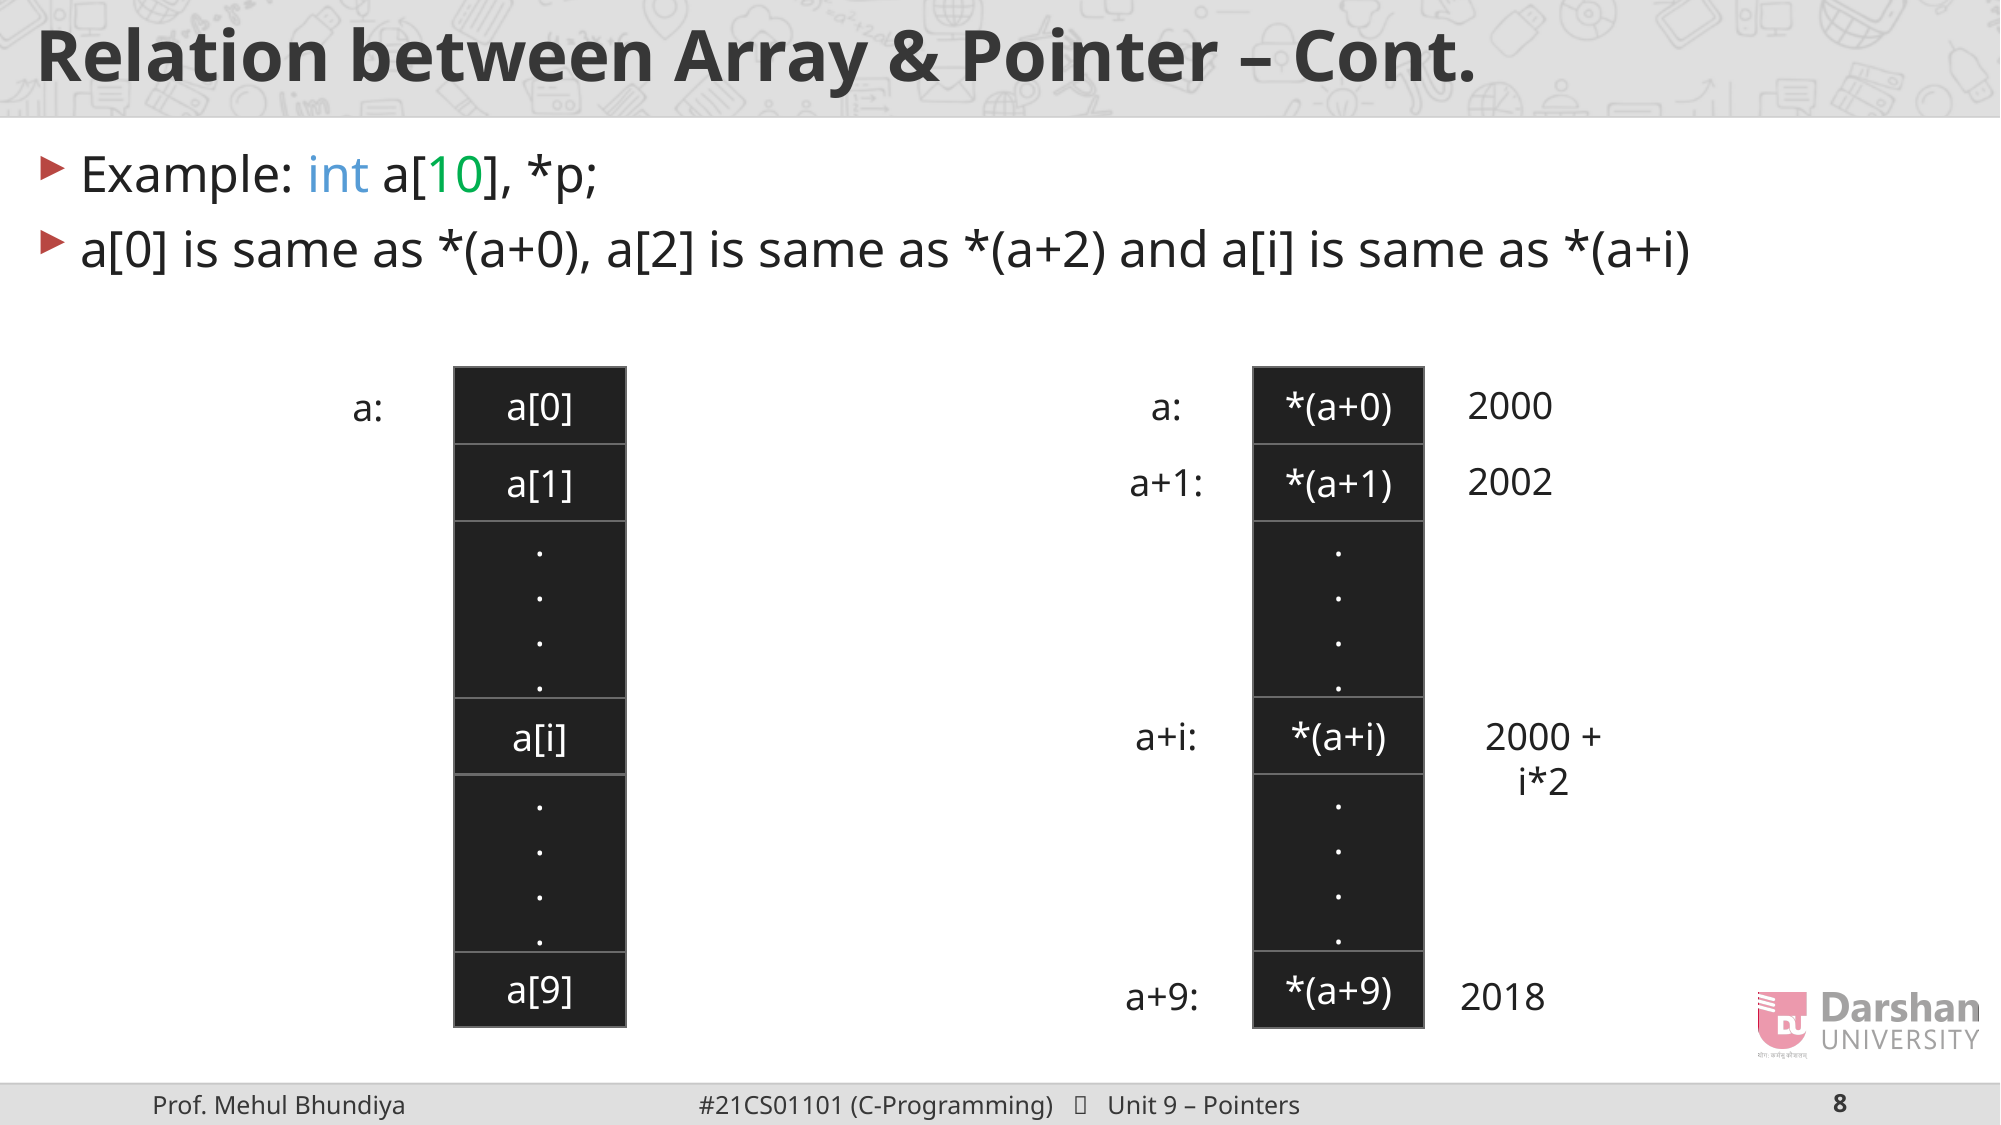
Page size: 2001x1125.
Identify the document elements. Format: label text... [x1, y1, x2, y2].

title Relation between Array & Pointer – Cont. [0, 0, 2000, 117]
text_box a[0] [453, 366, 627, 443]
text_box a[1] [453, 443, 627, 520]
text_box a: [1080, 375, 1253, 435]
text_box a[9] [453, 953, 627, 1028]
text_box a+1: [1080, 451, 1253, 512]
text_box *(a+1) [1252, 443, 1425, 520]
text_box 2000 [1424, 374, 1597, 435]
text_box *(a+0) [1252, 366, 1425, 443]
text_box . . . . [453, 520, 627, 699]
text_box . . . . [453, 773, 627, 953]
text_box a+i: [1080, 705, 1252, 766]
text_box . . . . [1252, 520, 1425, 696]
text_box *(a+i) [1252, 696, 1425, 775]
text_box *(a+9) [1252, 952, 1425, 1029]
text_box a: [281, 376, 454, 436]
list Example: int a[10], *p; a[0] is same as *(a+0), a[2] is same as *(a+2) and a[i] is same as *(a+i) [21, 141, 1979, 324]
text_box 2002 [1424, 450, 1597, 510]
text_box a[i] [453, 699, 627, 773]
text_box 2018 [1416, 966, 1590, 1026]
text_box a+9: [1075, 966, 1249, 1026]
text_box . . . . [1252, 775, 1425, 952]
text_box 2000 + i*2 [1441, 705, 1647, 811]
